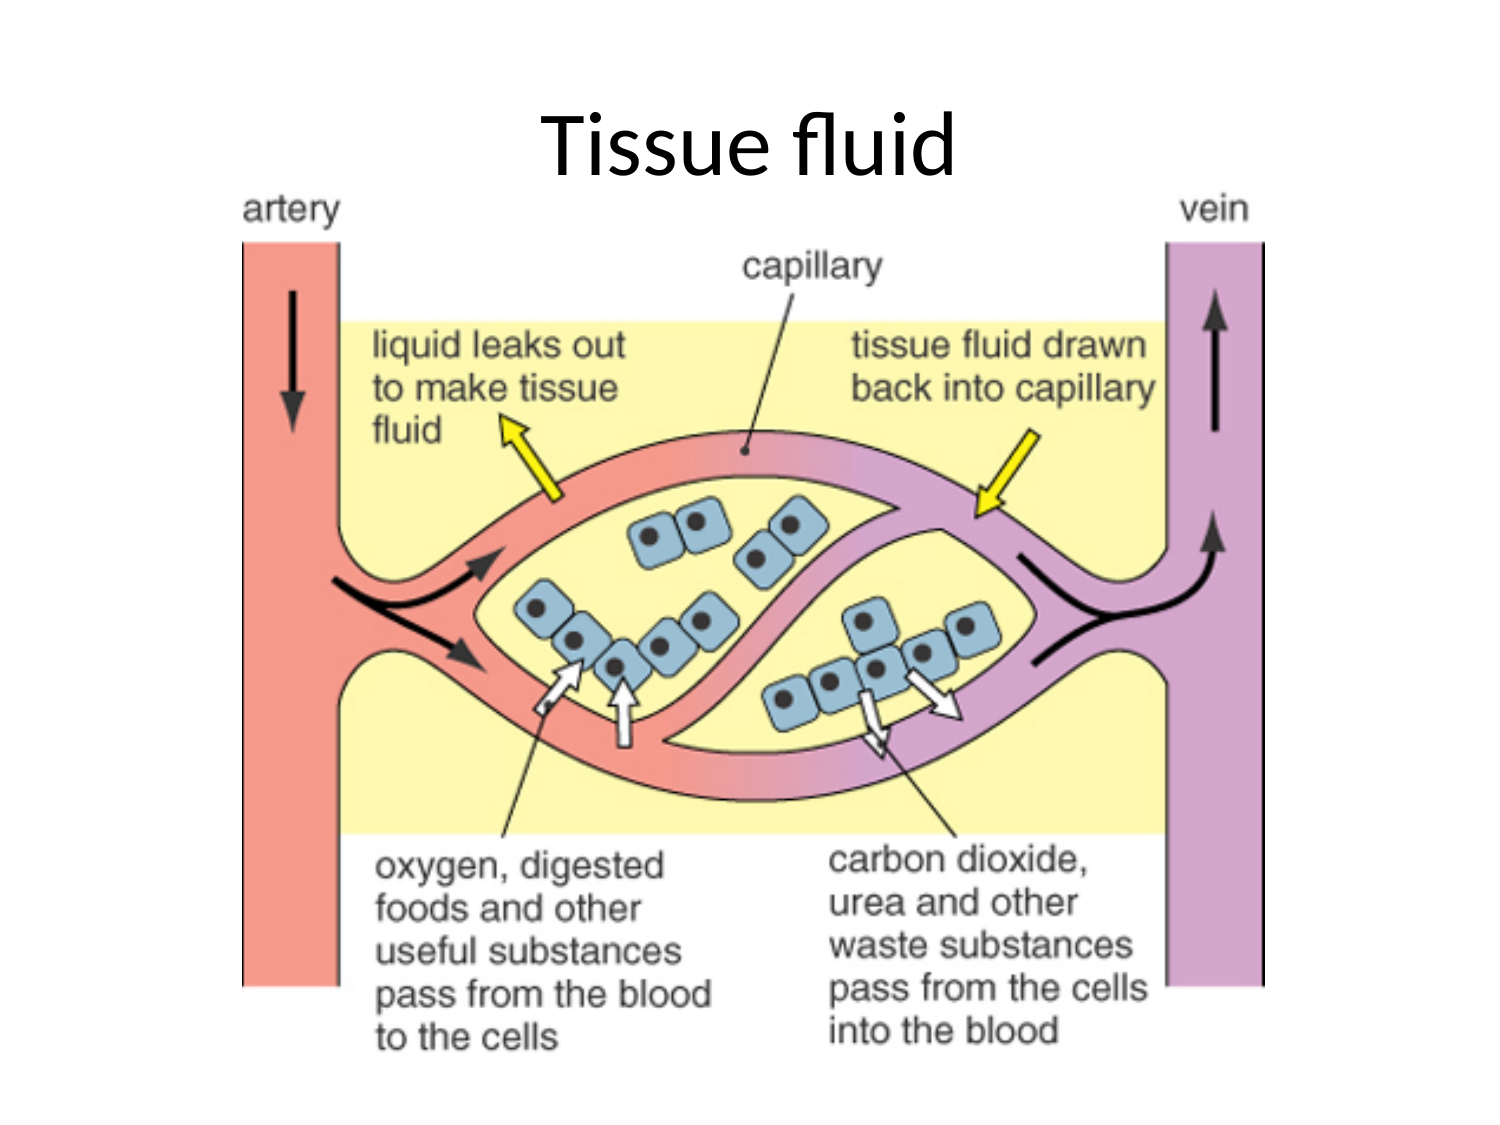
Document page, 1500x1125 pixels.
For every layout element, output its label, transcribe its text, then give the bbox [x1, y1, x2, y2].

title Tissue fluid [75, 45, 1425, 233]
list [187, 186, 1329, 1083]
